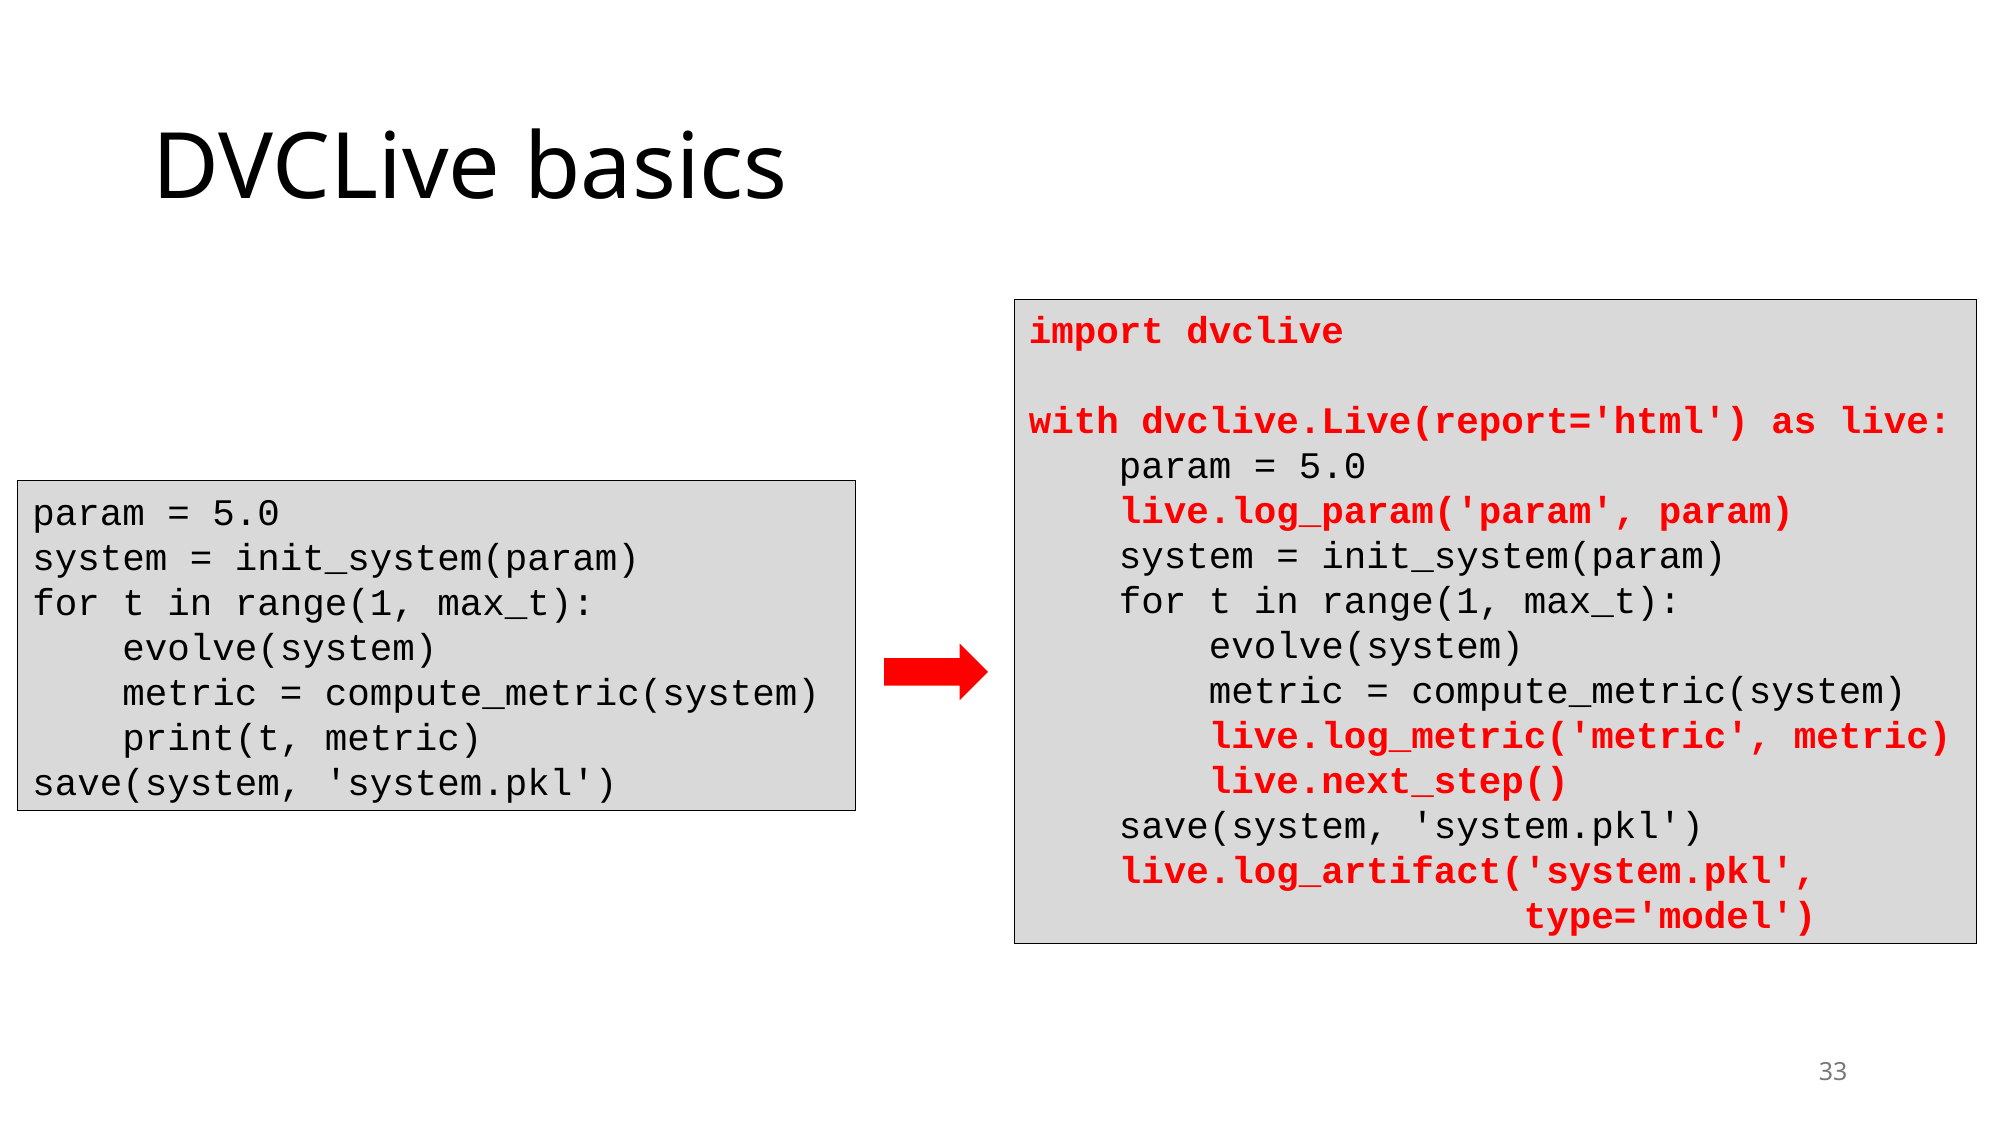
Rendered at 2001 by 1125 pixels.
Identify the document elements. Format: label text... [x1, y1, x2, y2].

slide_number 33 [1412, 1042, 1863, 1103]
text_box import dvclive with dvclive.Live(report='html') as live: param = 5.0 live.log_param('param', param) system = init_system(param) for t in range(1, max_t): evolve(system) metric = compute_metric(system) live.log_metric('metric', metric) live.next_step() save(system, 'system.pkl') live.log_artifact('system.pkl', type='model') [1014, 299, 1977, 944]
text_box [884, 643, 988, 701]
text_box param = 5.0 system = init_system(param) for t in range(1, max_t): evolve(system) metric = compute_metric(system) print(t, metric) save(system, 'system.pkl') [17, 480, 856, 811]
title DVCLive basics [137, 59, 1863, 278]
